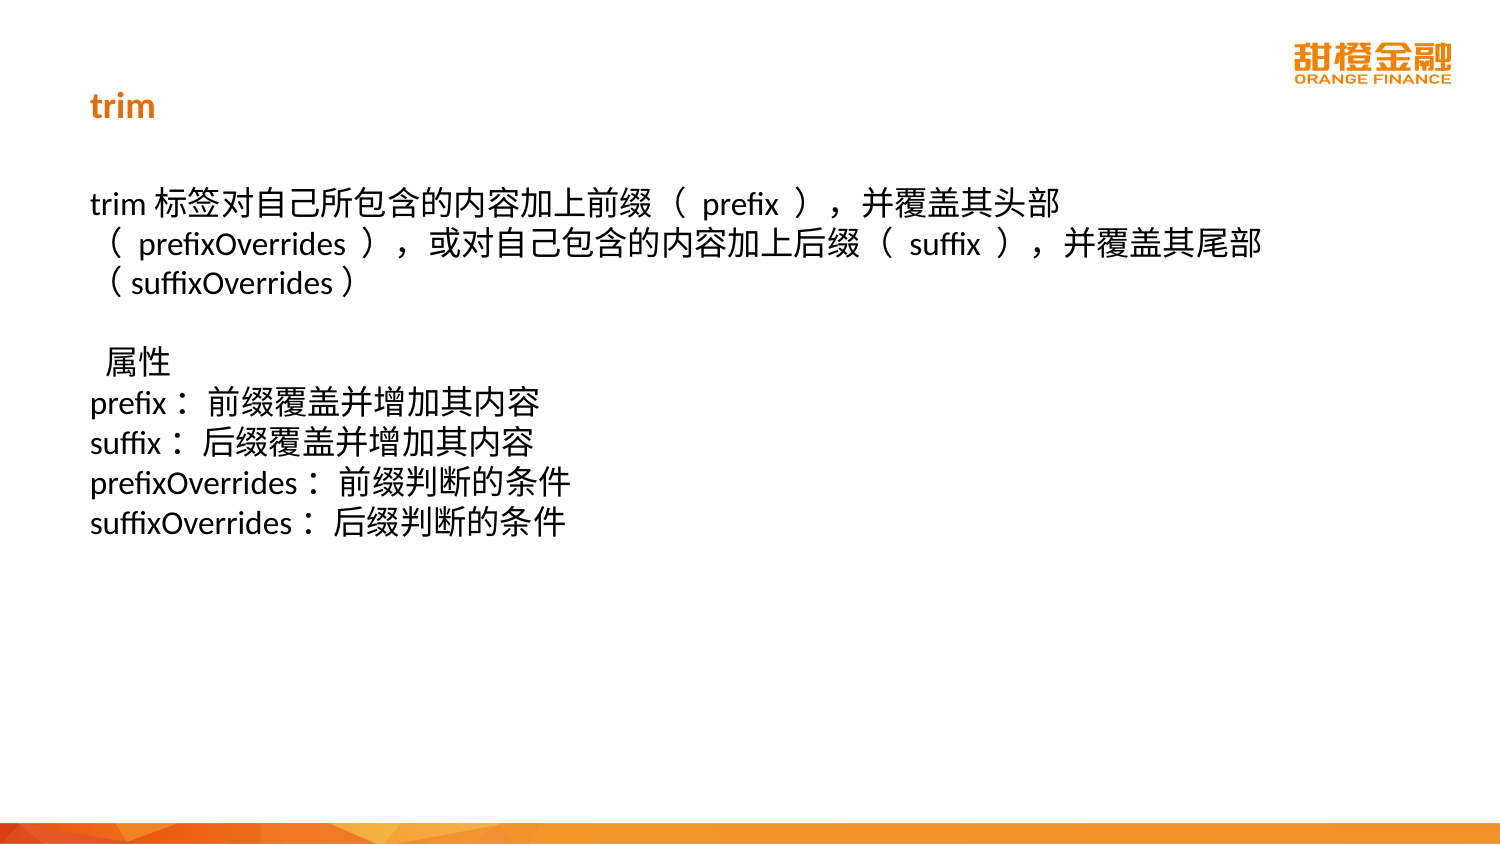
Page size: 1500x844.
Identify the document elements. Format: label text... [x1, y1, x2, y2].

title trim [75, 33, 1425, 175]
text_box trim标签对自己所包含的内容加上前缀（ prefix ），并覆盖其头部（ prefixOverrides ），或对自己包含的内容加上后缀（ suffix ），并覆盖其尾部（suffixOverrides） 属性 prefix：前缀覆盖并增加其内容 suffix：后缀覆盖并增加其内容 prefixOverrides：前缀判断的条件 suffixOverrides：后缀判断的条件 [74, 174, 1361, 589]
picture [0, 0, 1500, 844]
